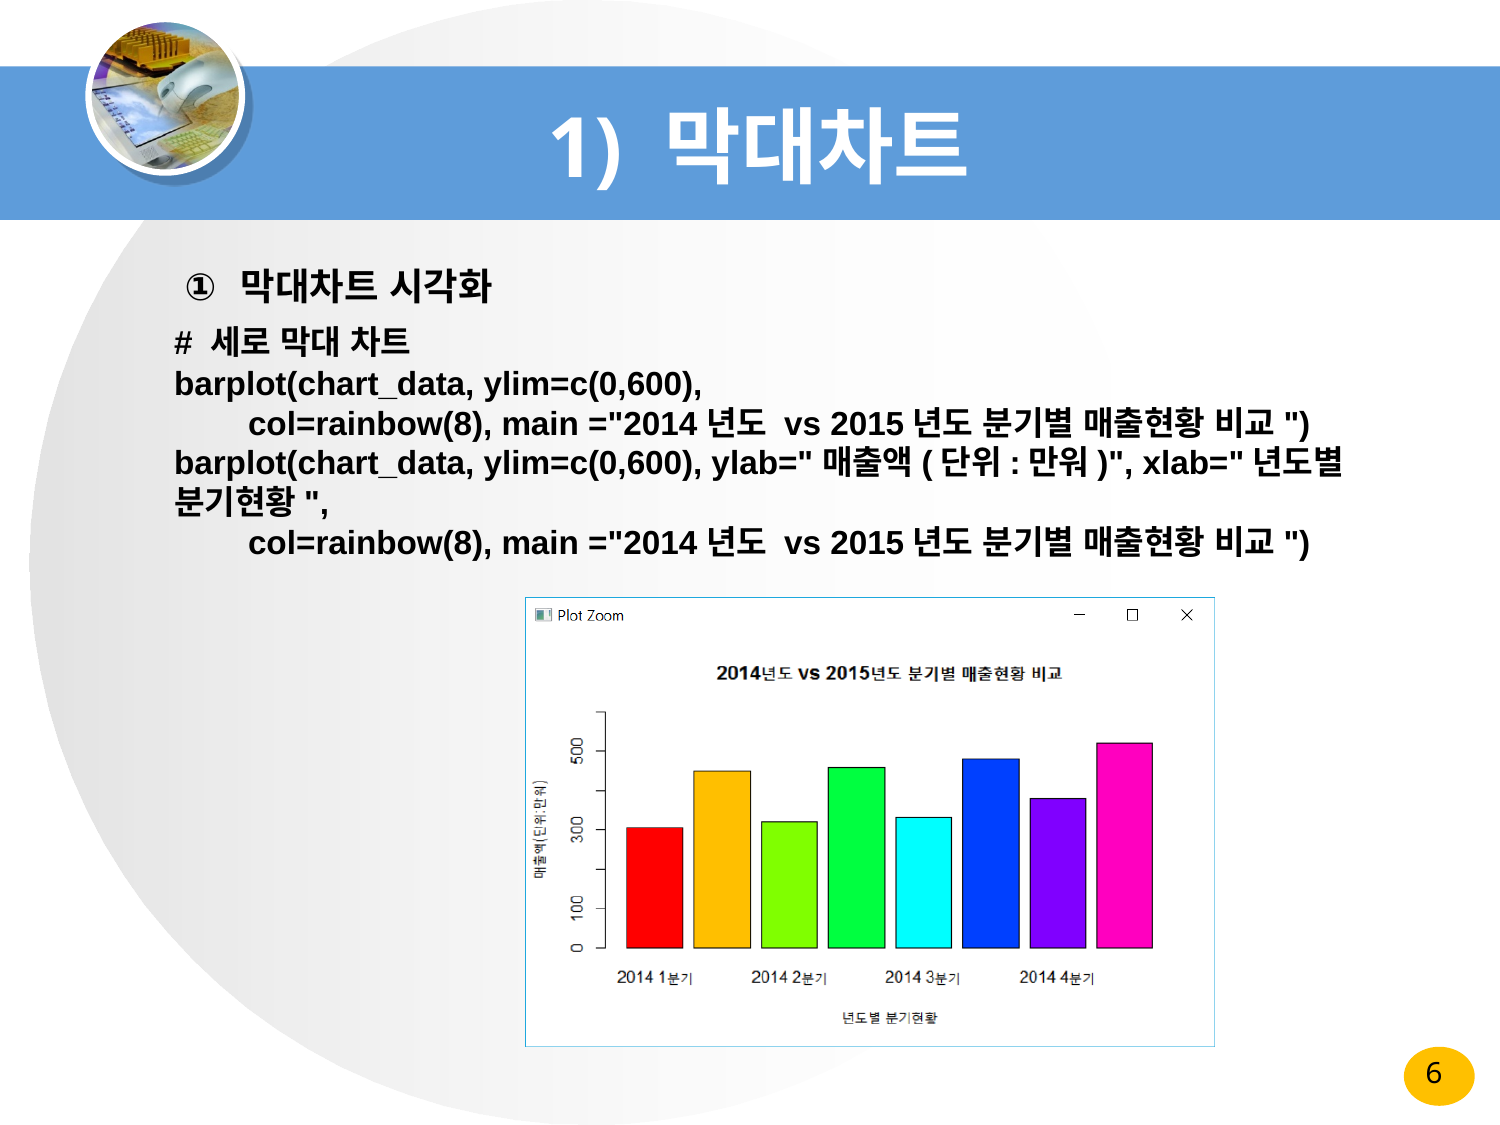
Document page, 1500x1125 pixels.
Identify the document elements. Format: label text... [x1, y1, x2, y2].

picture [93, 75, 238, 87]
text_box 막대차트 시각화 [169, 255, 508, 314]
text_box # 세로 막대 차트 barplot(chart_data, ylim=c(0,600), col=rainbow(8), main ="2014년도 vs 2015년도 분기별 매출현황 비교") barplot(chart_data, ylim=c(0,600), ylab="매출액(단위:만워)", xlab="년도별 분기현황", col=rainbow(8), main ="2014년도 vs 2015년도 분기별 매출현황 비교") [159, 314, 1435, 569]
slide_number 6 [1368, 1046, 1500, 1090]
text_box [0, 0, 1500, 75]
picture [525, 597, 1216, 1048]
title 1) 막대차트 [17, 87, 1500, 200]
